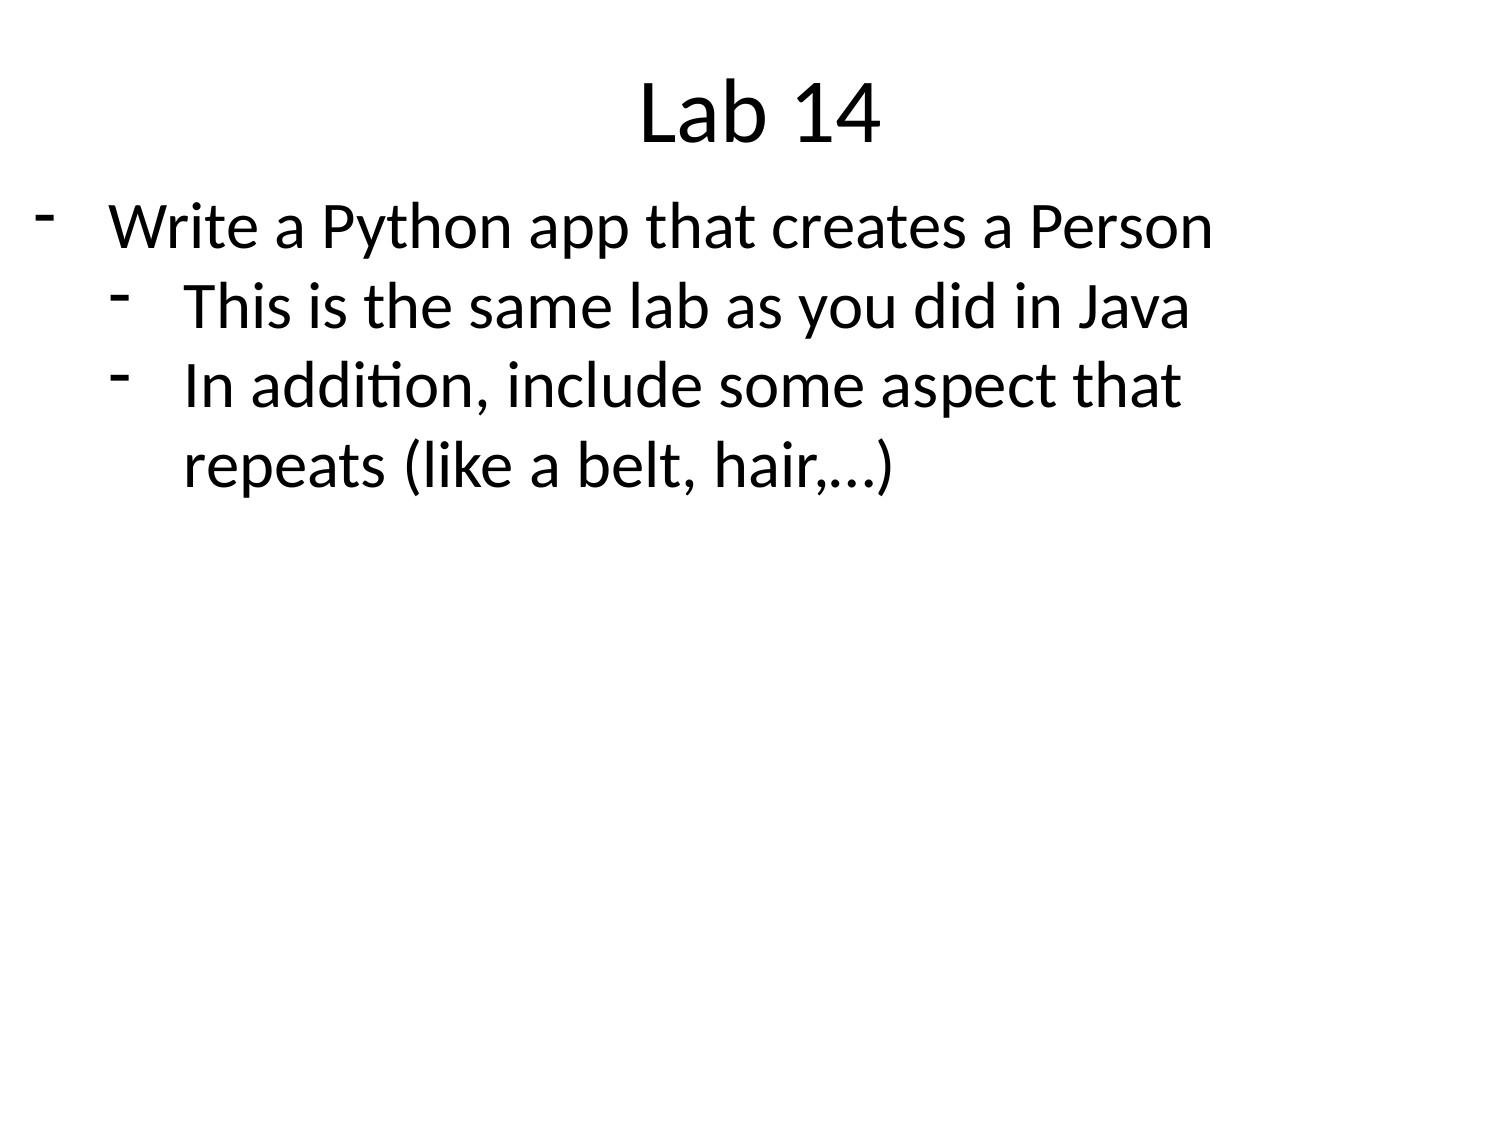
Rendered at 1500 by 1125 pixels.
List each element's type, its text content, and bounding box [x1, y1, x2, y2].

text_box Write a Python app that creates a Person This is the same lab as you did in Java In addition, include some aspect that repeats (like a belt, hair,…) [18, 174, 1400, 509]
title Lab 14 [75, 12, 1425, 200]
